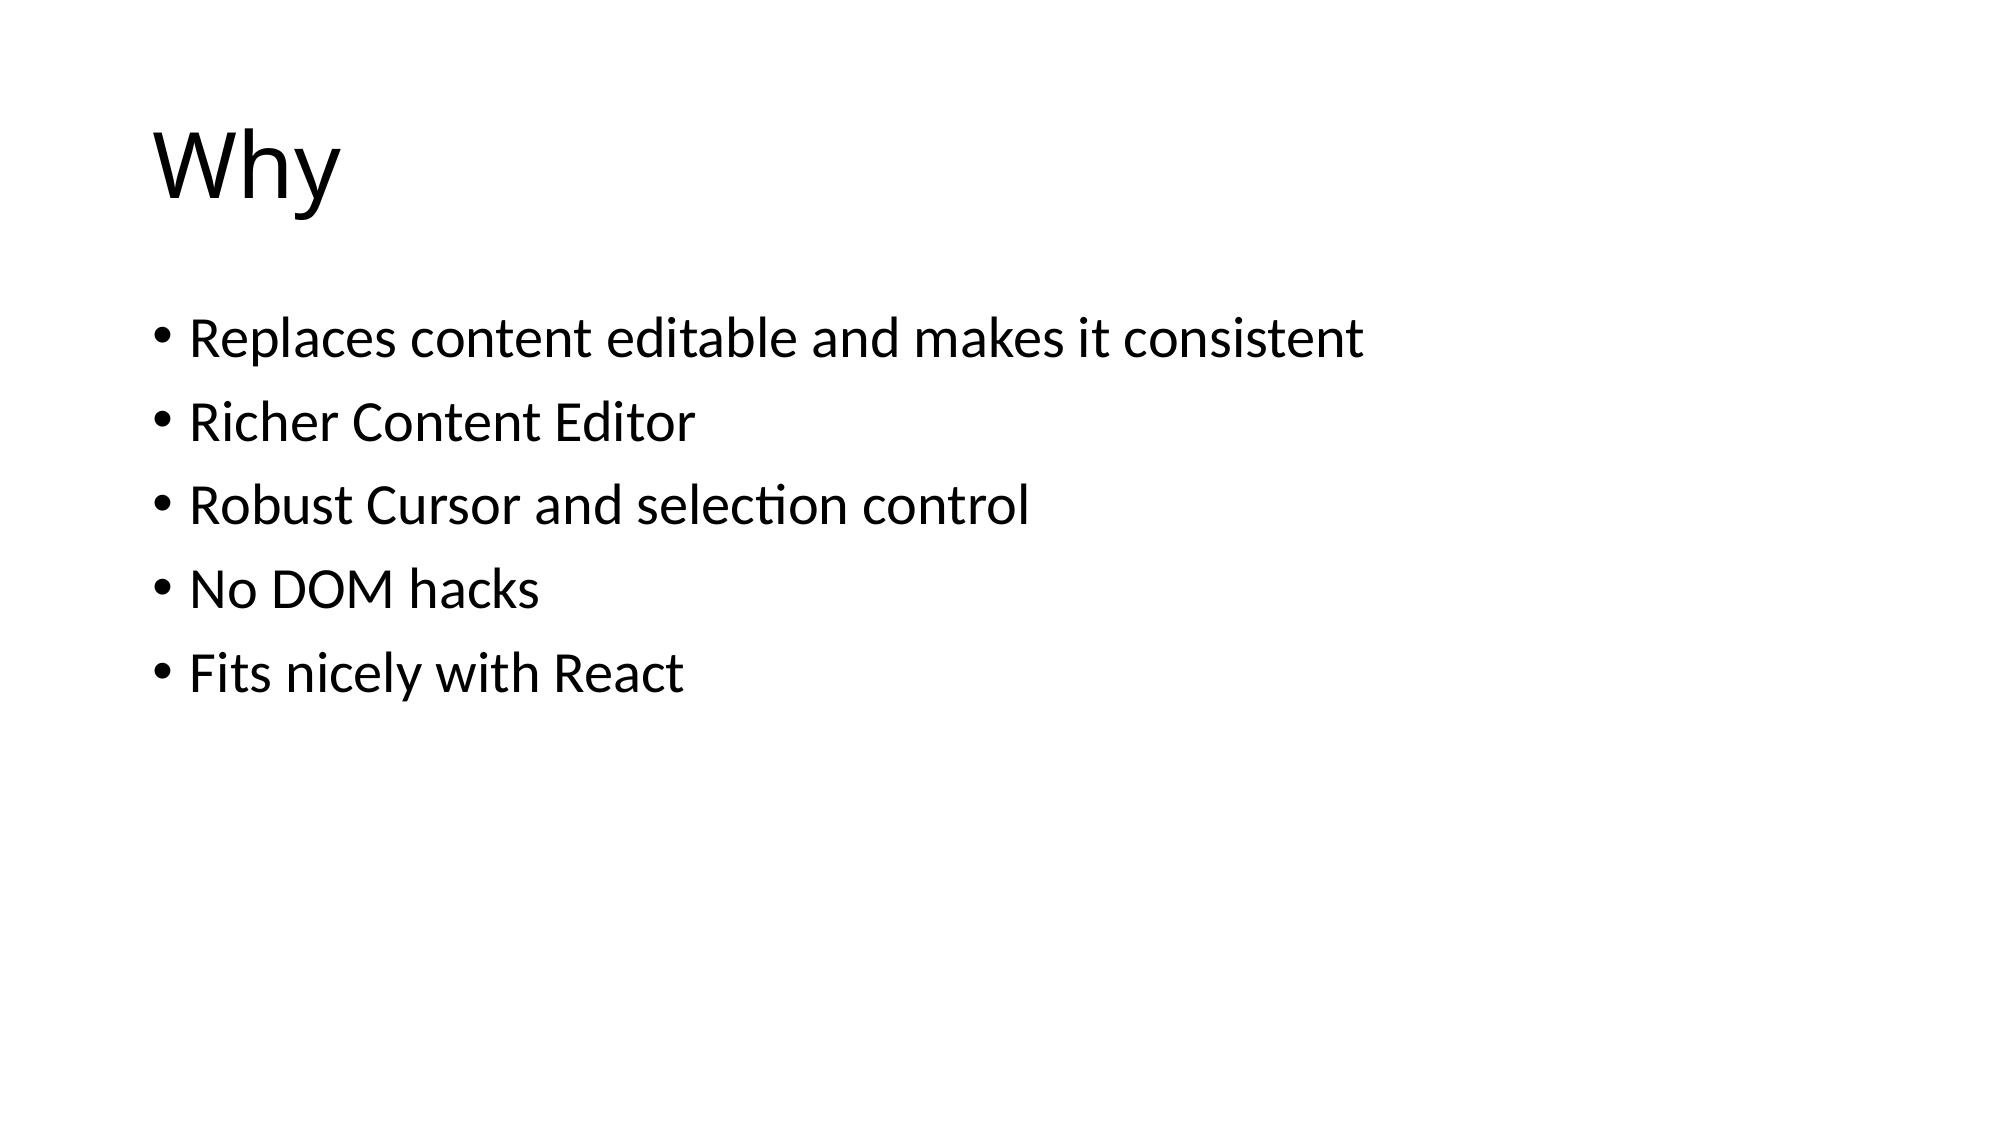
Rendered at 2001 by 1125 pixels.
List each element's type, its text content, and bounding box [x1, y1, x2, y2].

title Why [137, 59, 1863, 278]
list Replaces content editable and makes it consistent Richer Content Editor Robust Cursor and selection control No DOM hacks Fits nicely with React [137, 299, 1863, 1014]
